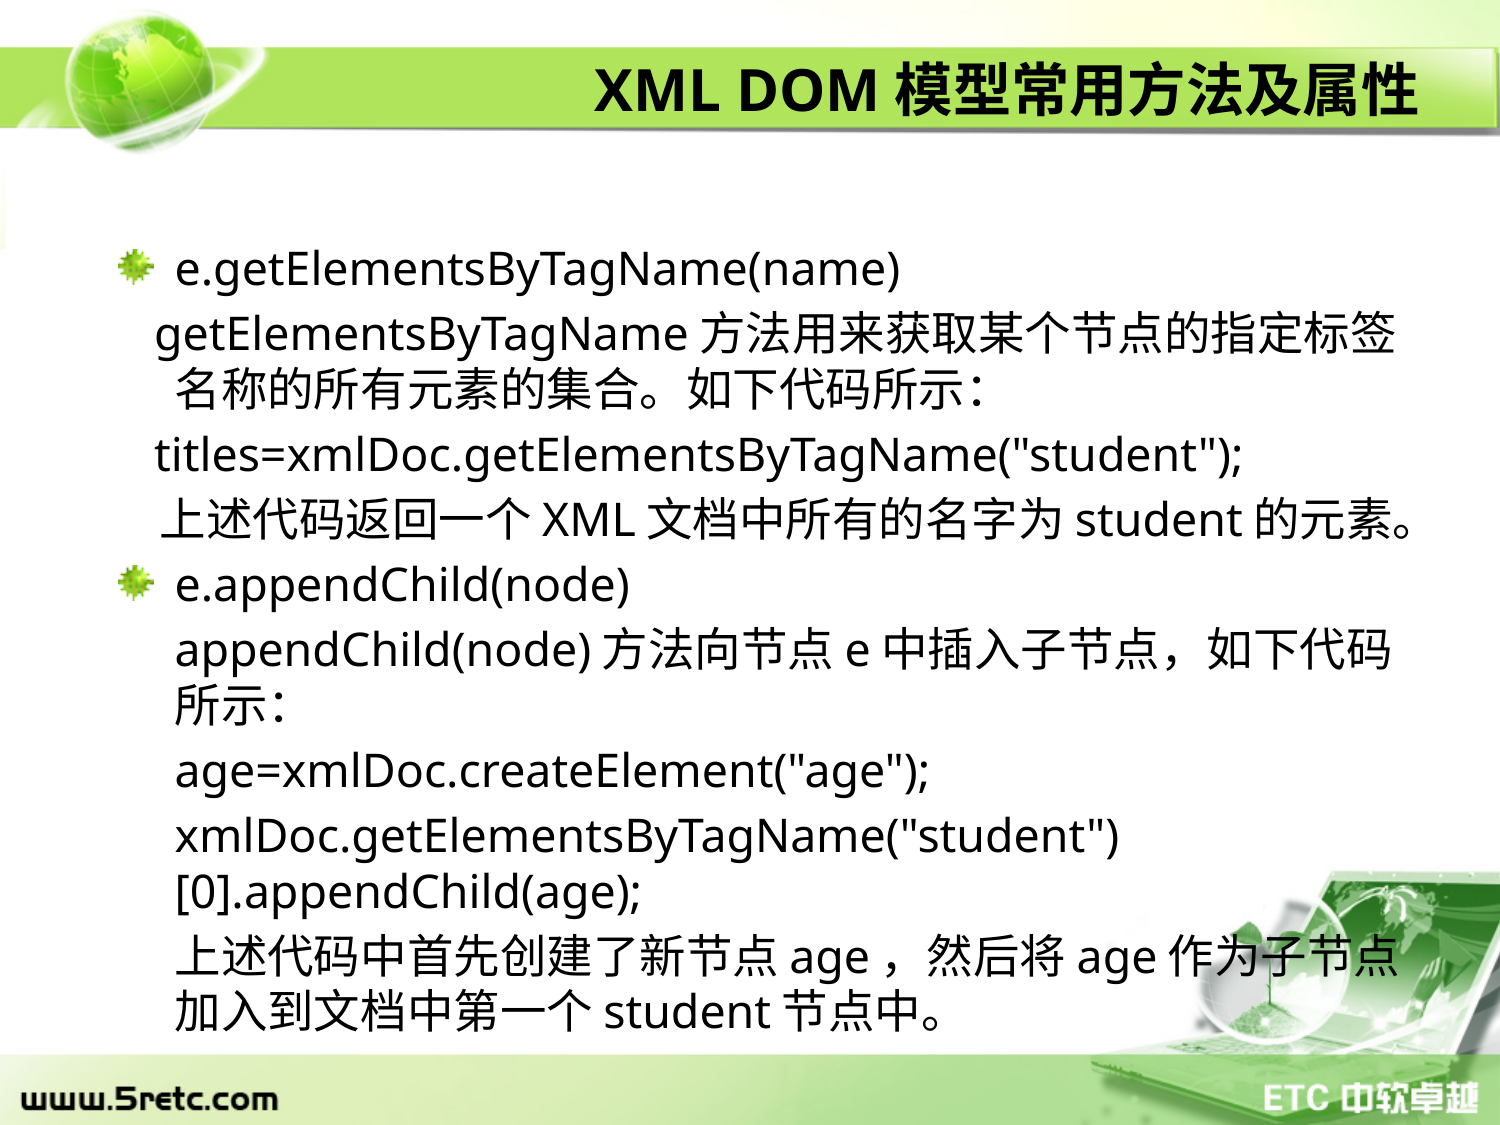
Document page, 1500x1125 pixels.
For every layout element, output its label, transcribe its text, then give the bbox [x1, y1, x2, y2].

picture [0, 0, 1500, 1125]
list e.getElementsByTagName(name) getElementsByTagName方法用来获取某个节点的指定标签名称的所有元素的集合。如下代码所示： titles=xmlDoc.getElementsByTagName("student"); 上述代码返回一个XML文档中所有的名字为student的元素。 e.appendChild(node) appendChild(node)方法向节点e中插入子节点，如下代码所示： age=xmlDoc.createElement("age"); xmlDoc.getElementsByTagName("student")[0].appendChild(age); 上述代码中首先创建了新节点age，然后将age作为子节点加入到文档中第一个student节点中。 [103, 231, 1454, 1047]
title XML DOM模型常用方法及属性 [525, 46, 1489, 129]
